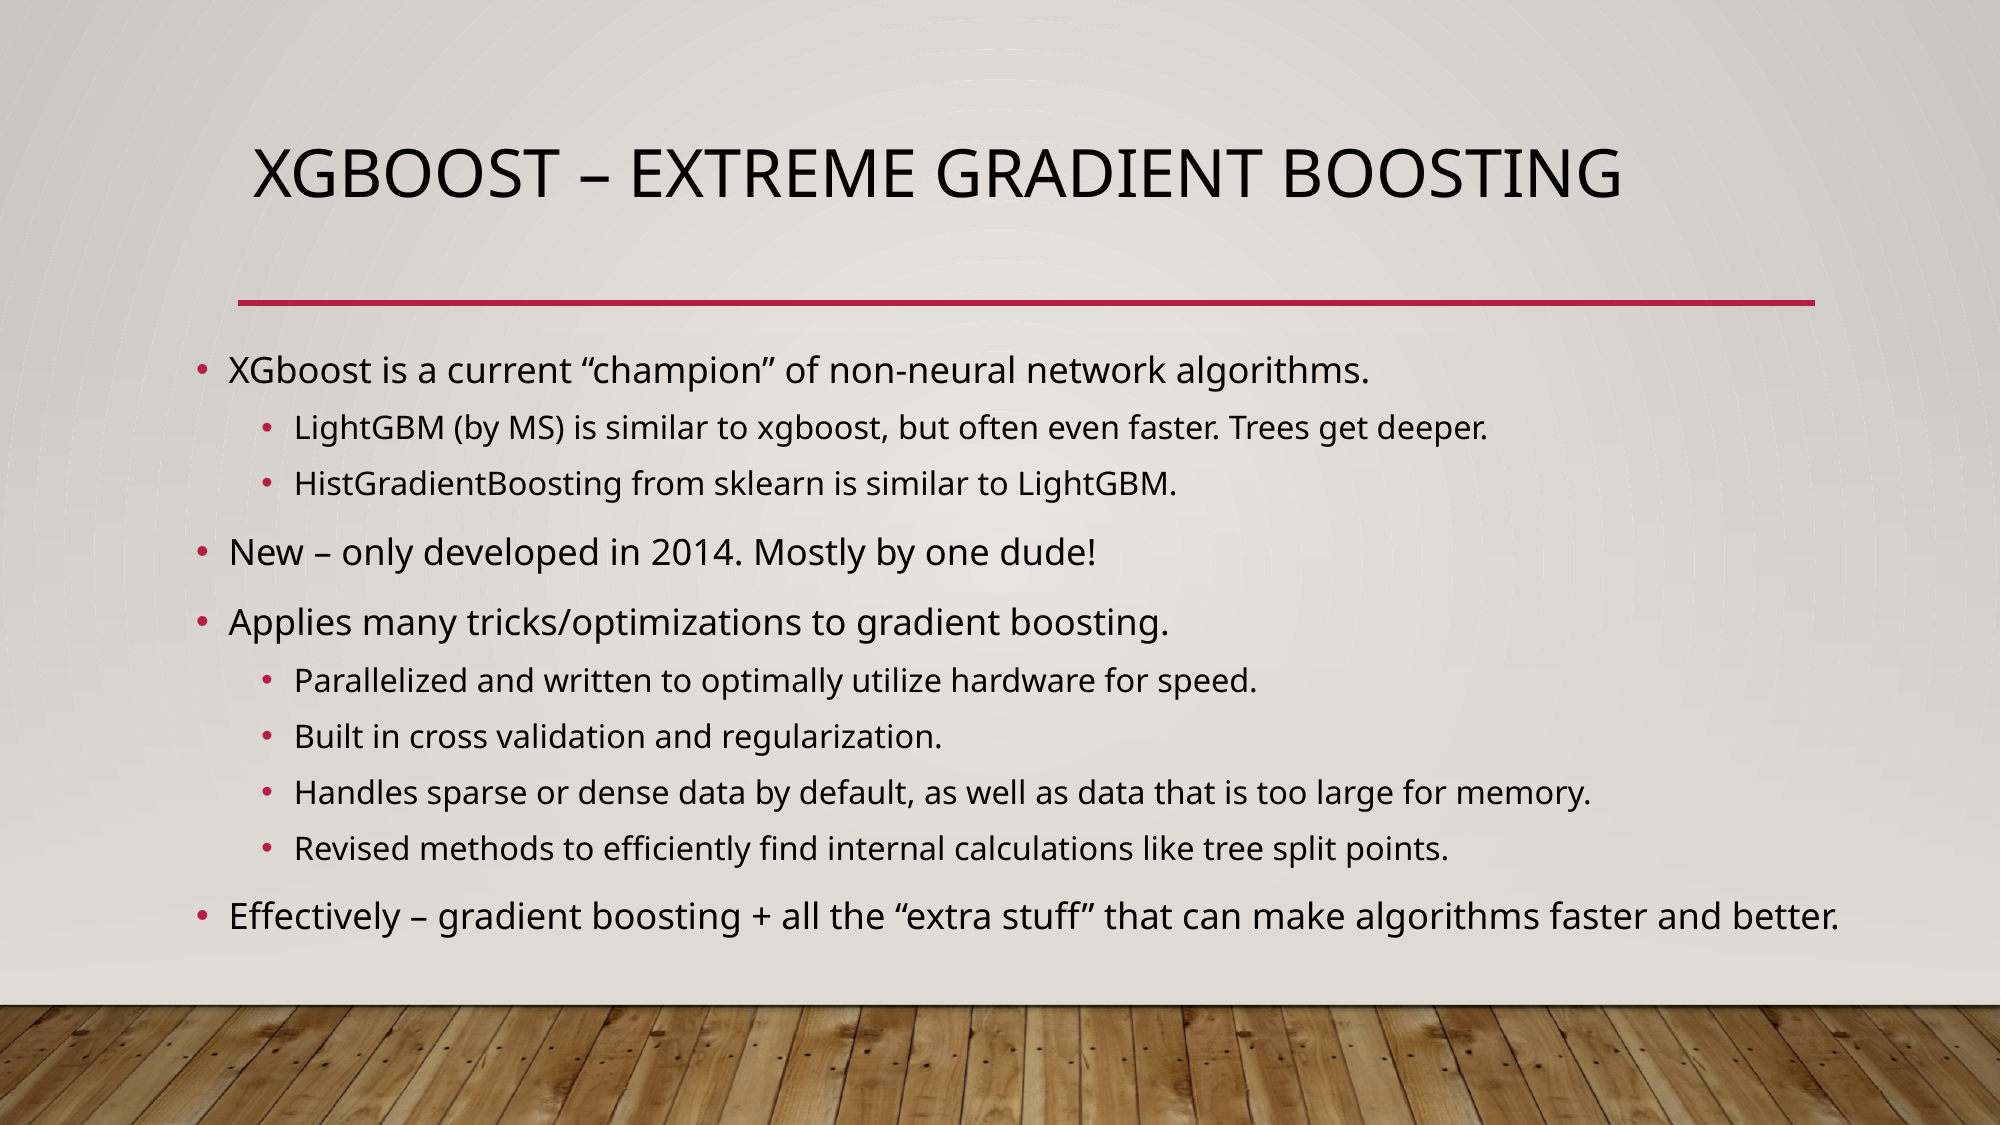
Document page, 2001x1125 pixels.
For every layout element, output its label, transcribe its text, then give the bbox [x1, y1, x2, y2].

picture [0, 1005, 2000, 1125]
list XGboost is a current “champion” of non-neural network algorithms. LightGBM (by MS) is similar to xgboost, but often even faster. Trees get deeper. HistGradientBoosting from sklearn is similar to LightGBM. New – only developed in 2014. Mostly by one dude! Applies many tricks/optimizations to gradient boosting. Parallelized and written to optimally utilize hardware for speed. Built in cross validation and regularization. Handles sparse or dense data by default, as well as data that is too large for memory. Revised methods to efficiently find internal calculations like tree split points. Effectively – gradient boosting + all the “extra stuff” that can make algorithms faster and better. [181, 330, 1869, 993]
title XGBoost – Extreme Gradient Boosting [238, 131, 1814, 305]
